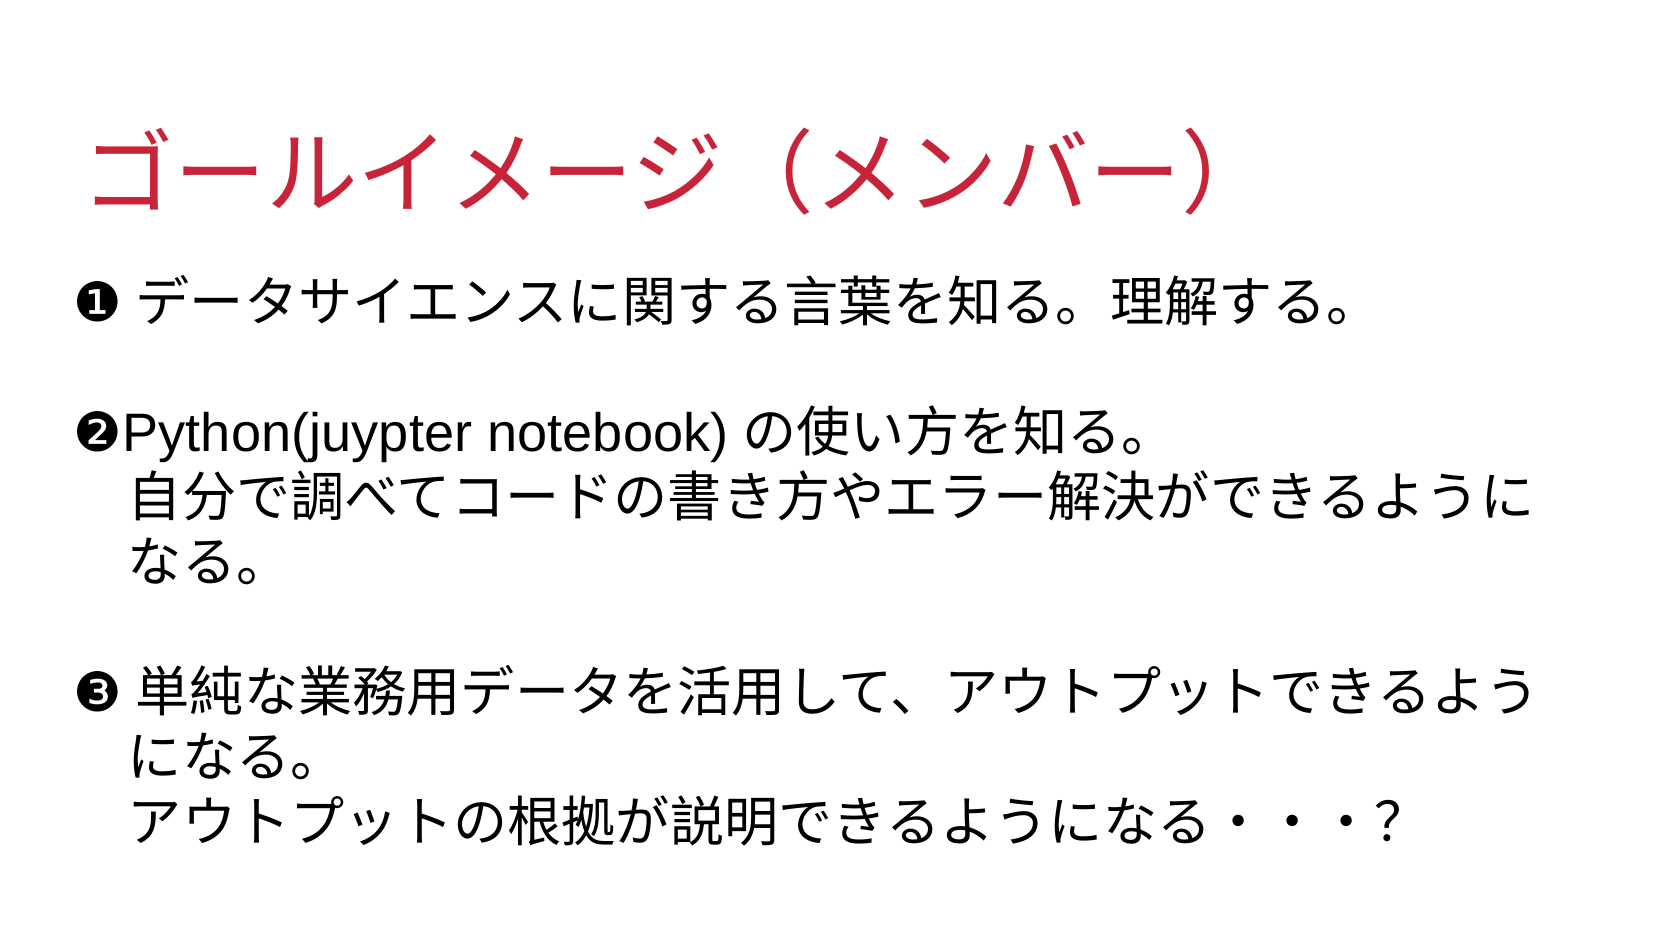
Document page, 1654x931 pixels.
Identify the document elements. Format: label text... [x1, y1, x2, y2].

text_box ゴールイメージ（メンバー） [82, 115, 1570, 226]
text_box ❶データサイエンスに関する言葉を知る。理解する。 ❷Python(juypter notebook)の使い方を知る。 自分で調べてコードの書き方やエラー解決ができるように なる。 ❸単純な業務用データを活用して、アウトプットできるよう になる。 アウトプットの根拠が説明できるようになる・・・？ [58, 259, 1606, 860]
